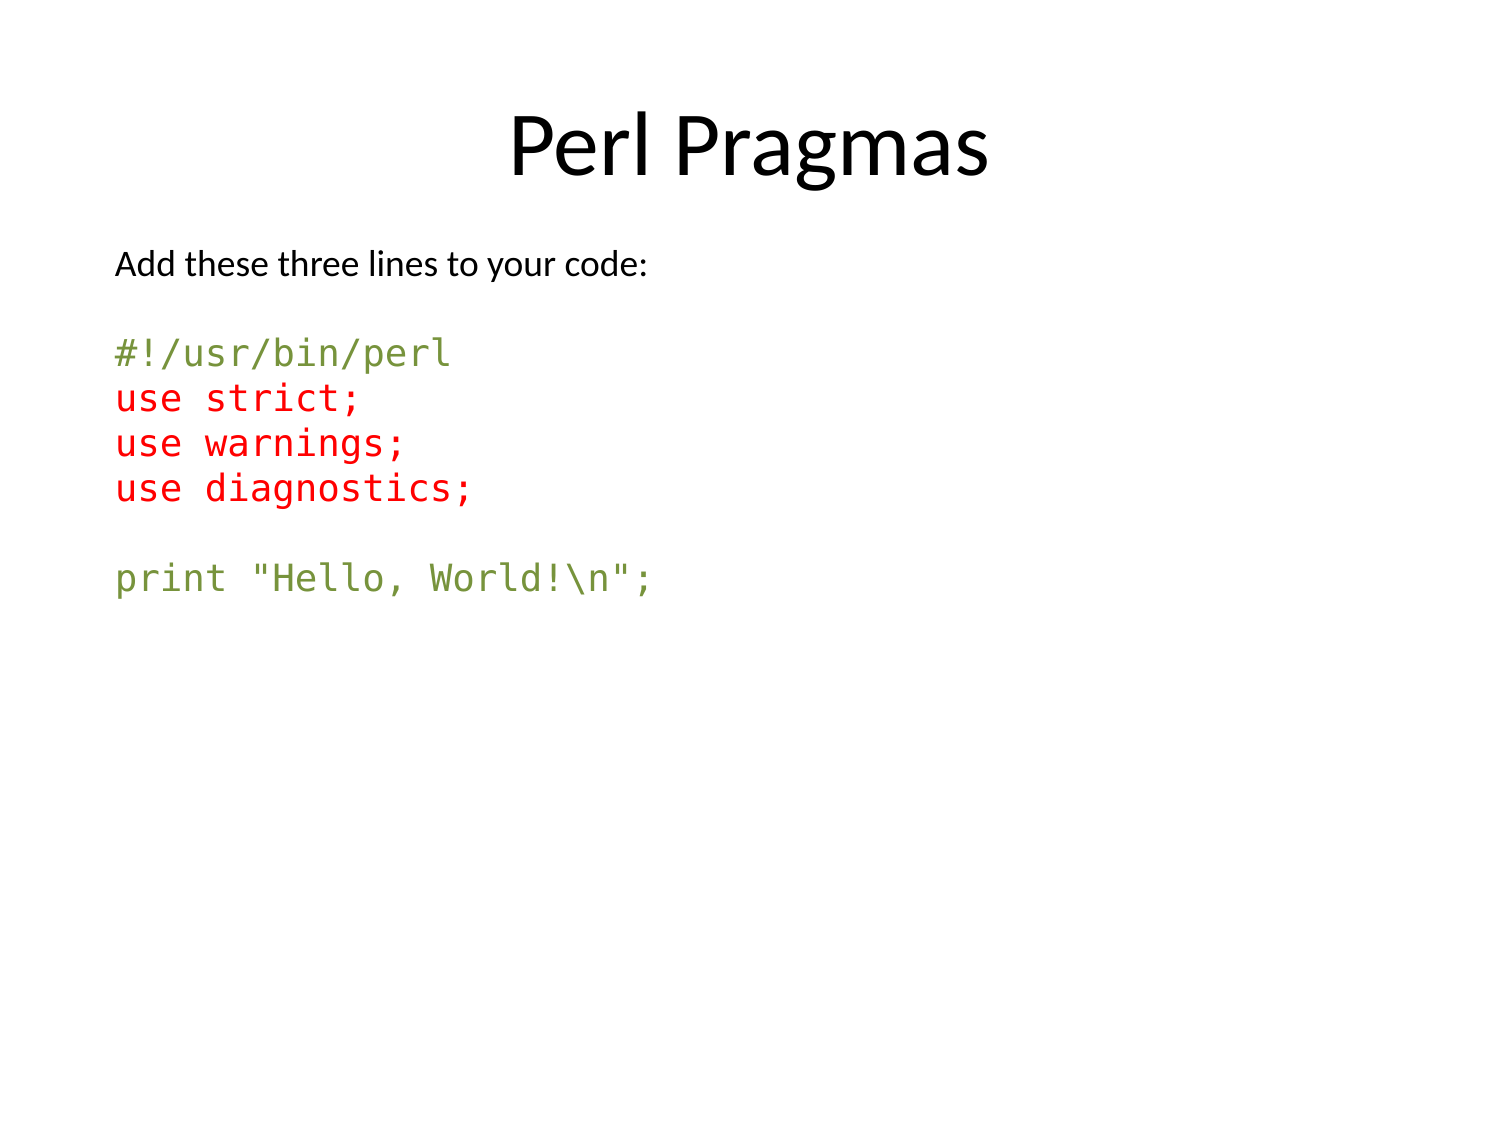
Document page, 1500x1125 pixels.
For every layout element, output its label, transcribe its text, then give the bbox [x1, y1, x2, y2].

text_box Add these three lines to your code: #!/usr/bin/perl use strict; use warnings; use diagnostics; print "Hello, World!\n"; [100, 231, 1376, 652]
title Perl Pragmas [75, 45, 1425, 233]
